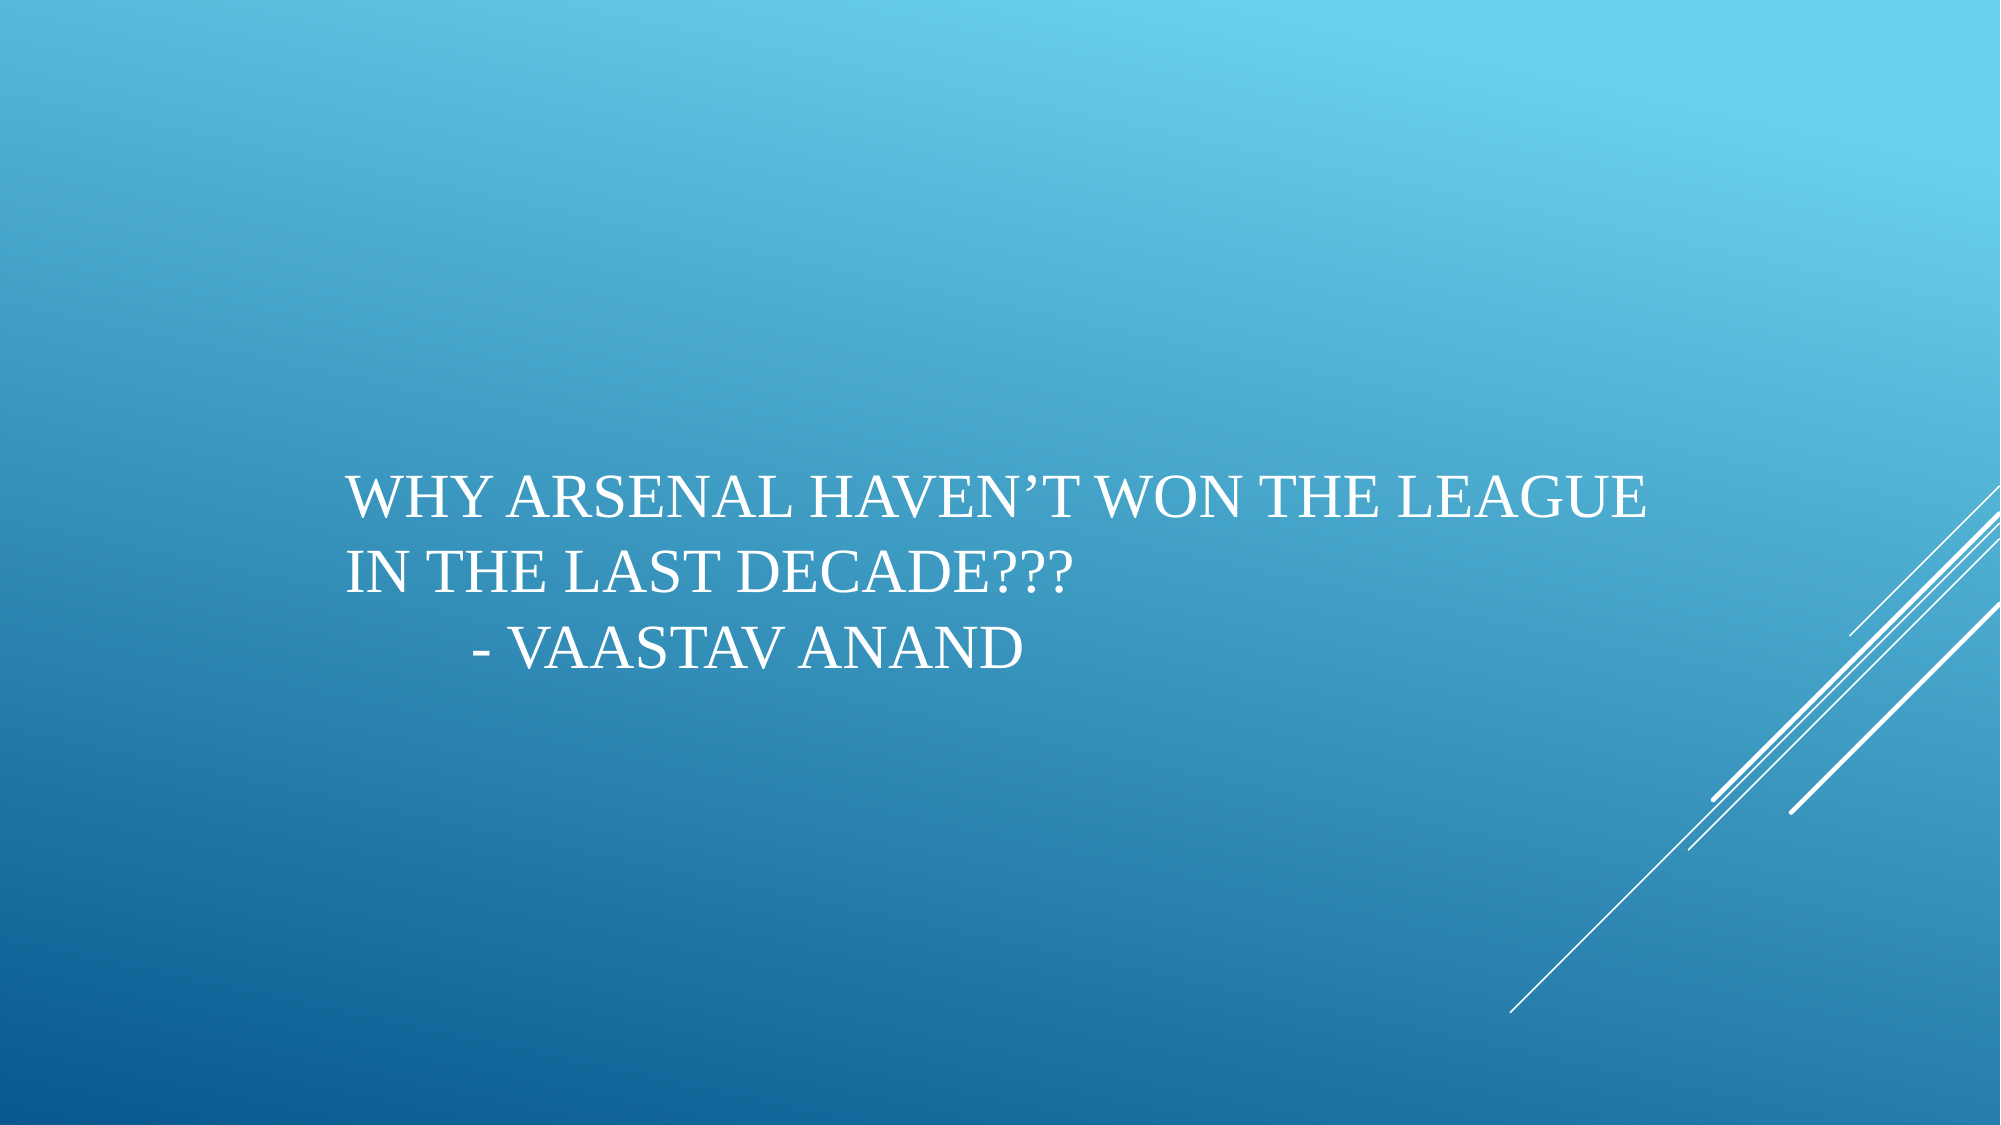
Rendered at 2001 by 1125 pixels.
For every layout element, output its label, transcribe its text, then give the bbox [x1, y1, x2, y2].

title Why arsenal haven’t won the league in the last decade??? - Vaastav anand [329, 444, 1730, 692]
